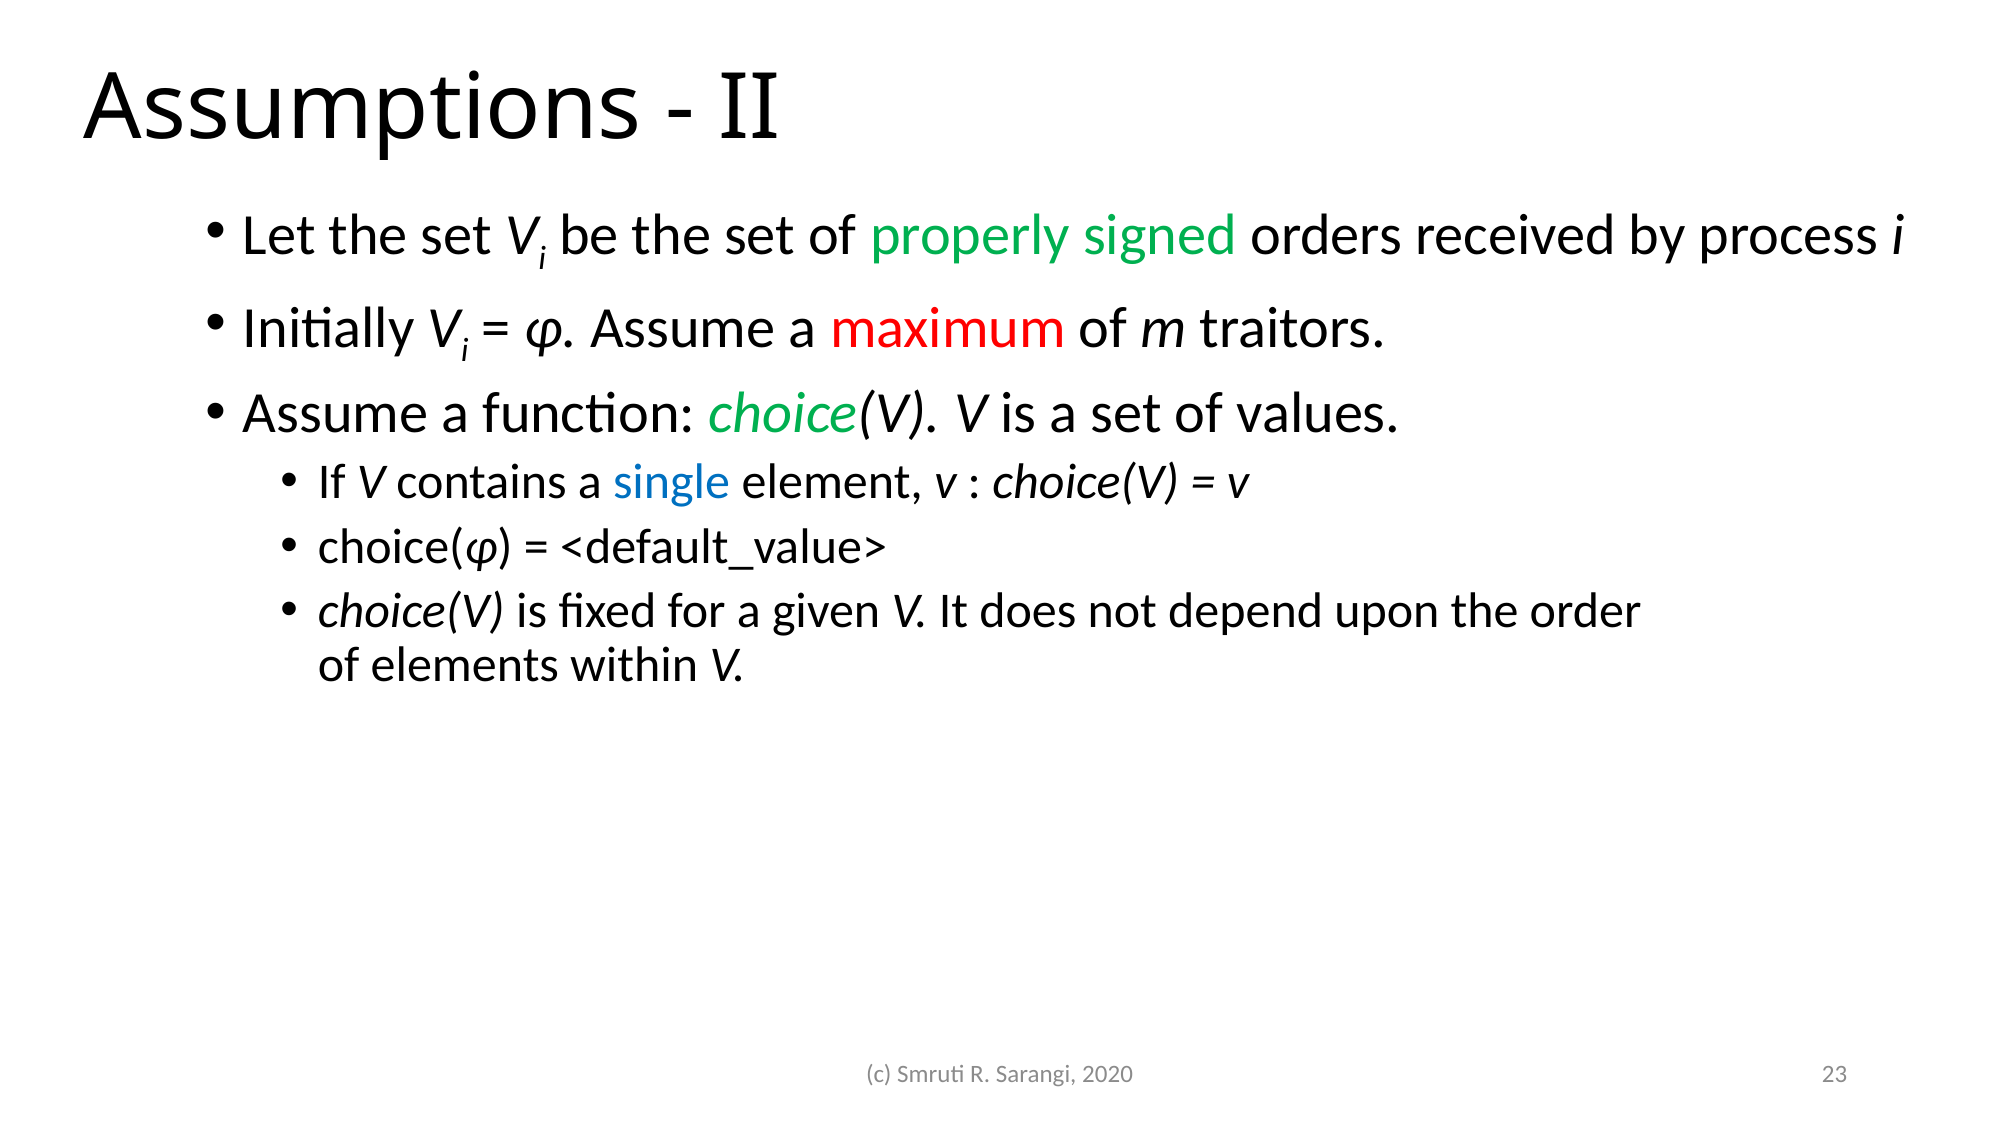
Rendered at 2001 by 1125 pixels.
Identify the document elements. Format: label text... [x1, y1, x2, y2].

list Let the set Vi be the set of properly signed orders received by process i Initially Vi = φ. Assume a maximum of m traitors. Assume a function: choice(V). V is a set of values. If V contains a single element, v : choice(V) = v choice(φ) = <default_value> choice(V) is fixed for a given V. It does not depend upon the order of elements within V. [190, 190, 2000, 962]
title Assumptions - II [69, 0, 1794, 218]
footer (c) Smruti R. Sarangi, 2020 [662, 1042, 1338, 1103]
slide_number 23 [1412, 1042, 1863, 1103]
